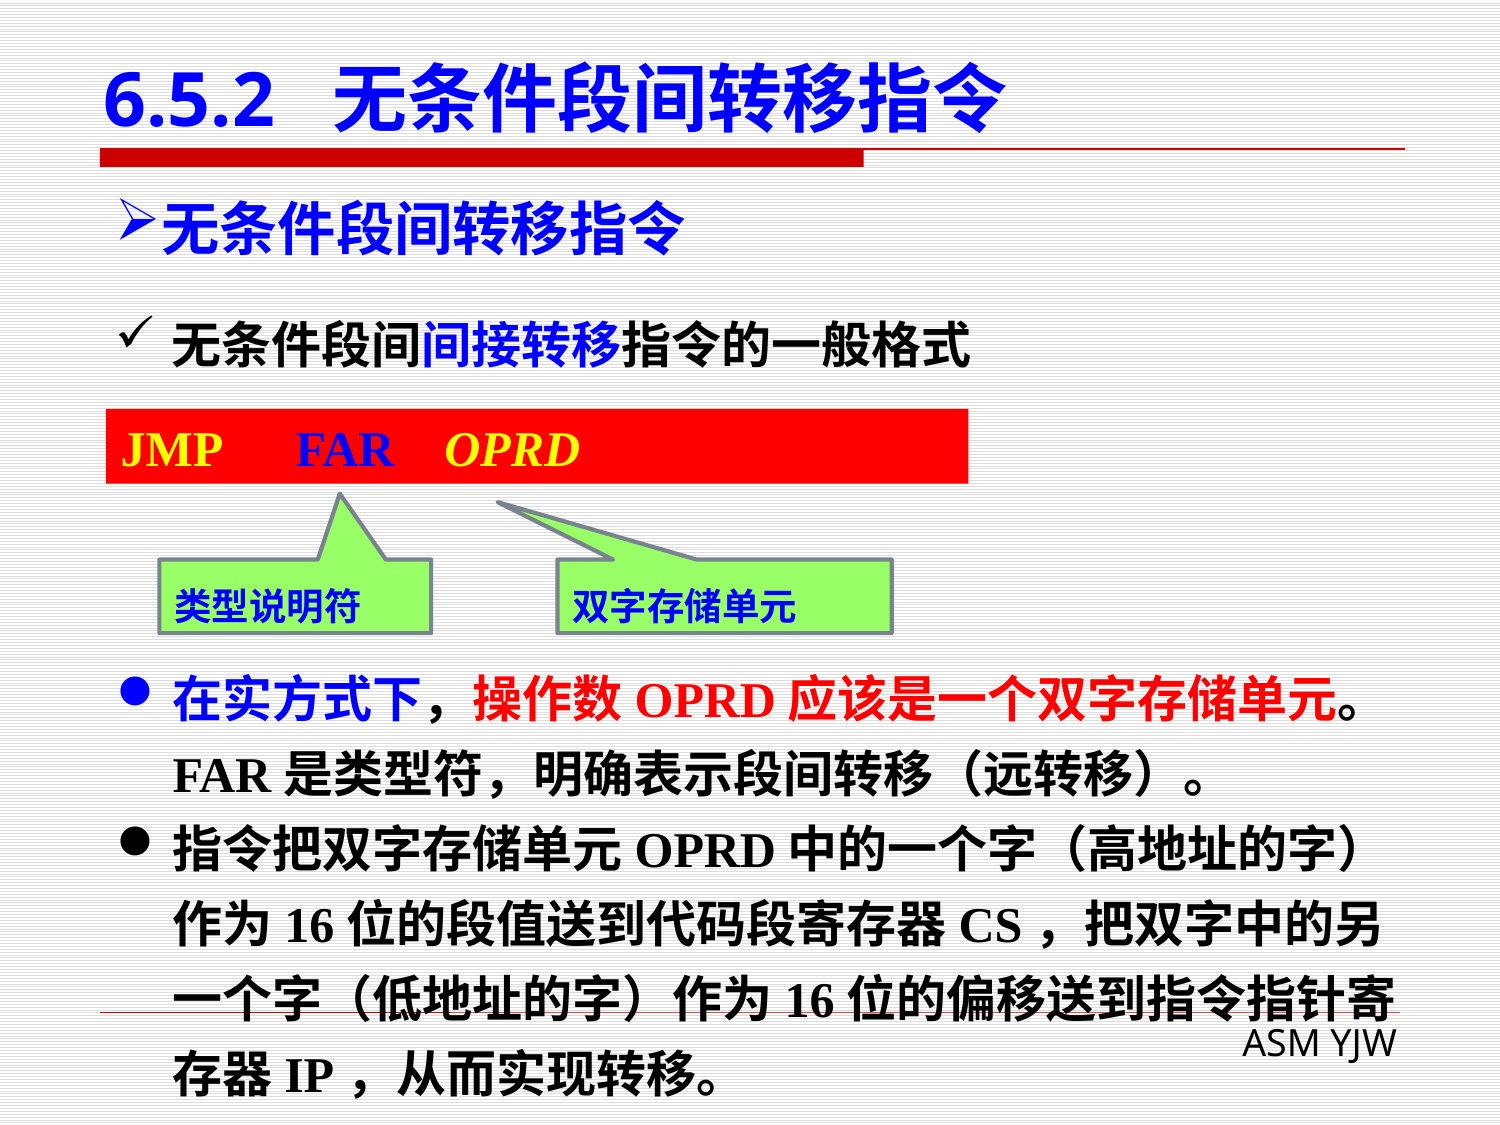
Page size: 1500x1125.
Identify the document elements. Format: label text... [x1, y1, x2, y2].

text_box 无条件段间间接转移指令的一般格式 [100, 290, 1424, 381]
text_box 在实方式下，操作数OPRD应该是一个双字存储单元。FAR是类型符，明确表示段间转移（远转移）。 指令把双字存储单元OPRD中的一个字（高地址的字）作为16位的段值送到代码段寄存器CS，把双字中的另一个字（低地址的字）作为16位的偏移送到指令指针寄存器IP，从而实现转移。 [101, 645, 1424, 1110]
text_box 双字存储单元 [495, 500, 894, 636]
text_box 类型说明符 [157, 491, 434, 636]
text_box JMP FAR OPRD [105, 408, 969, 484]
title 6.5.2 无条件段间转移指令 [88, 42, 1448, 149]
text_box 无条件段间转移指令 [100, 184, 1400, 270]
